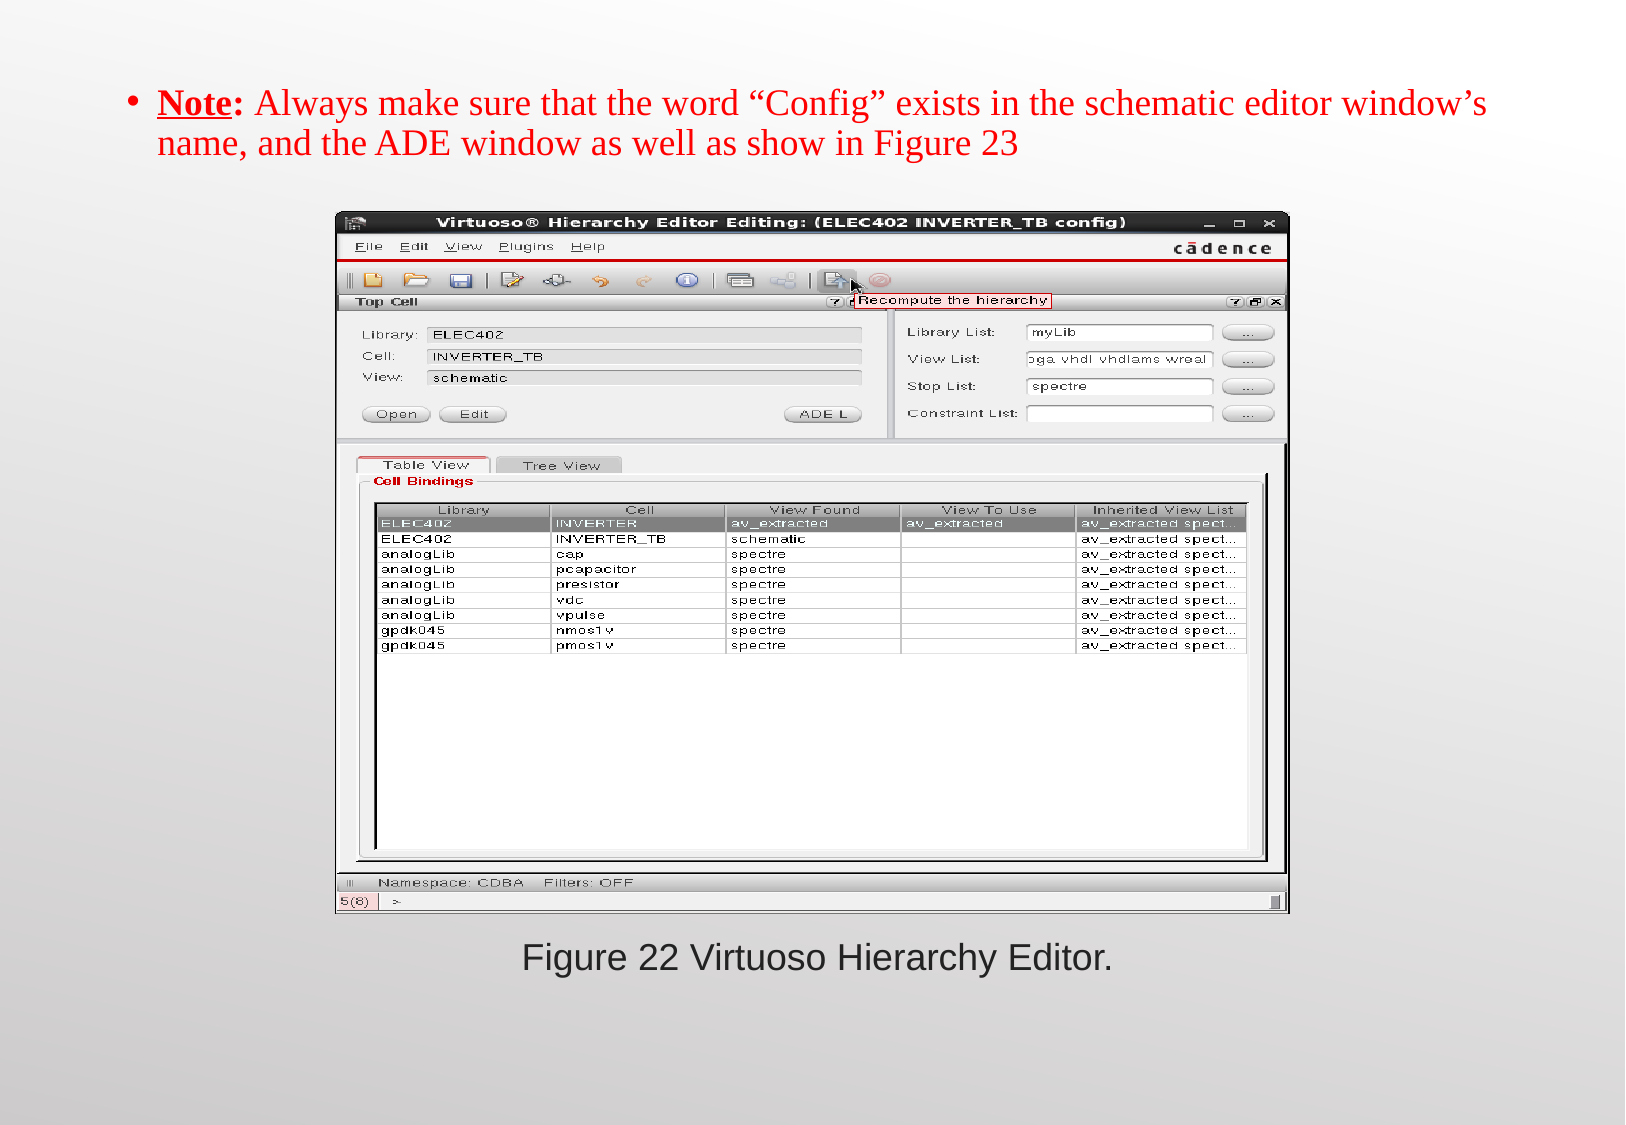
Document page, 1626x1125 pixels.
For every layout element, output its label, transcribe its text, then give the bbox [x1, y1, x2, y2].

text_box Figure 22 Virtuoso Hierarchy Editor. [506, 925, 1320, 986]
picture [335, 211, 1290, 914]
list Note: Always make sure that the word “Config” exists in the schematic editor window’s name, and the ADE window as well as show in Figure 23 [111, 75, 1514, 790]
